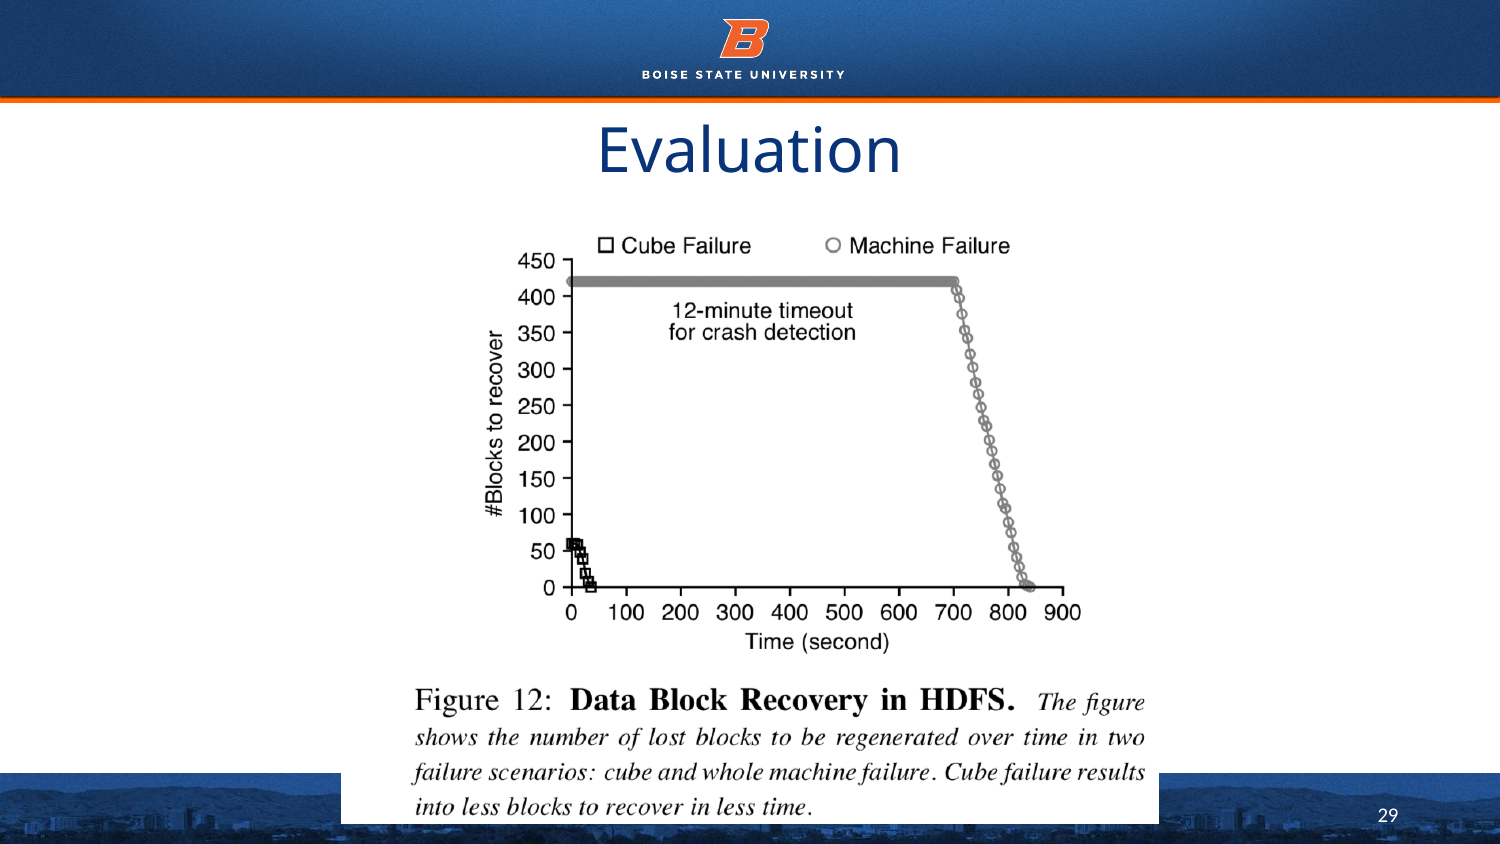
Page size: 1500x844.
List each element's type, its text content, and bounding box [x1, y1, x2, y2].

picture [0, 219, 1500, 844]
title Evaluation [75, 103, 1425, 192]
picture [0, 0, 1500, 103]
